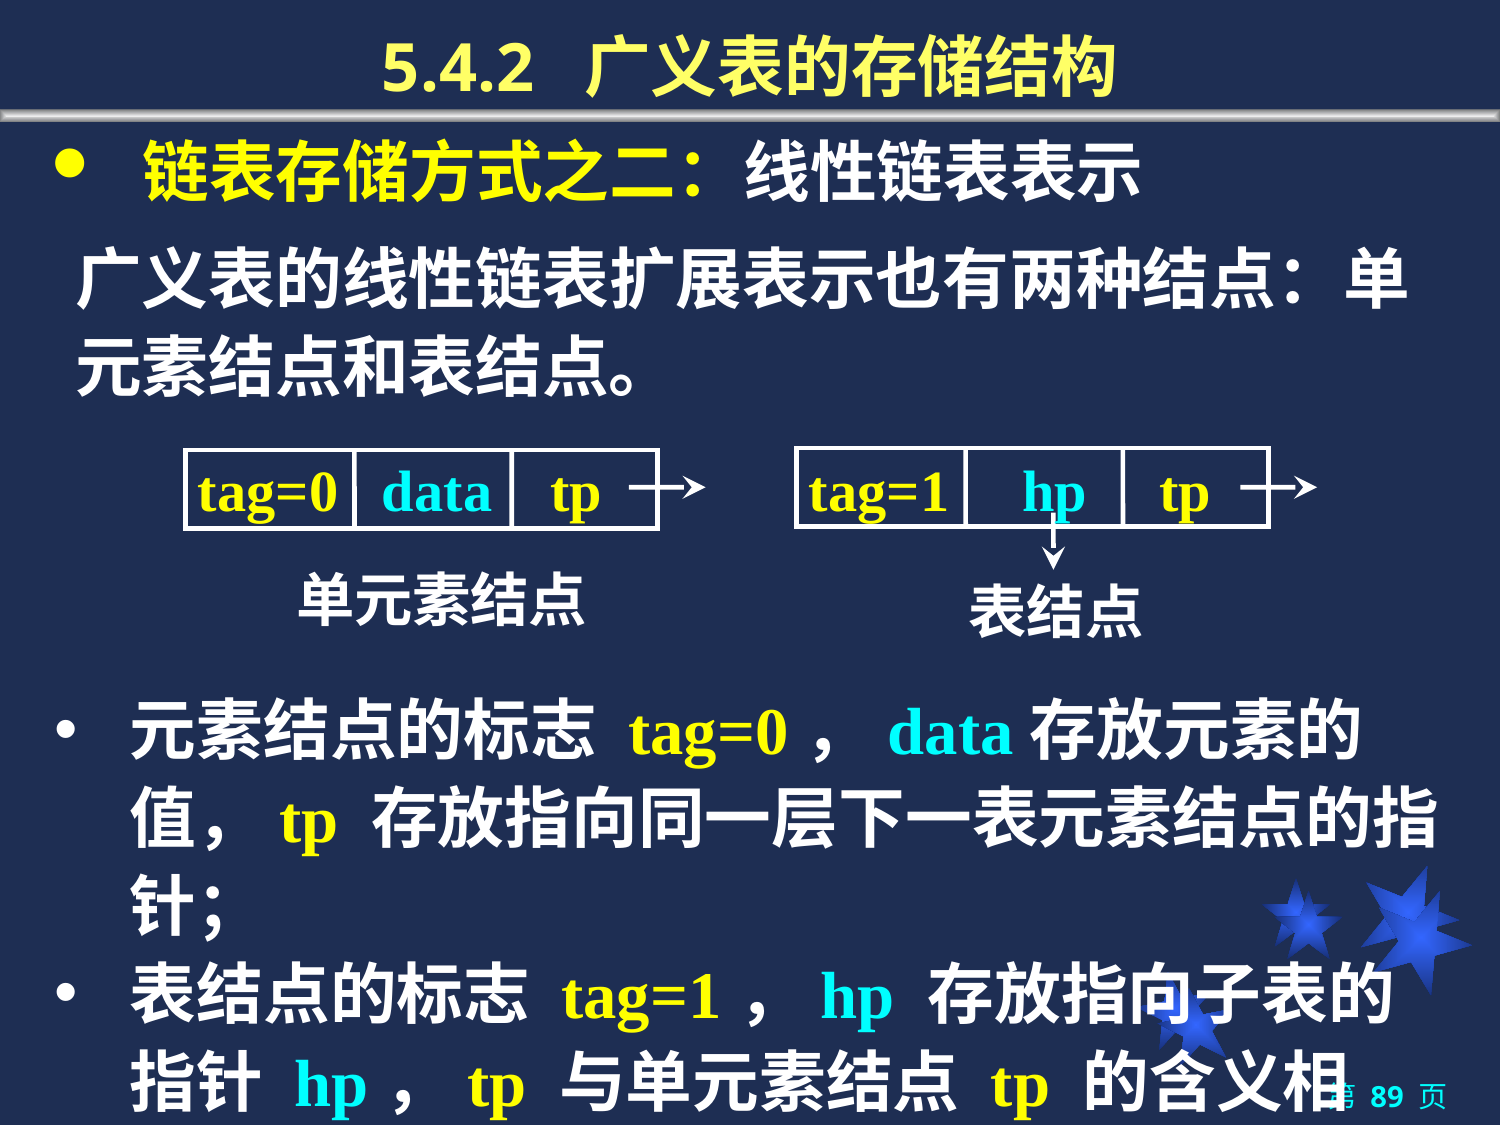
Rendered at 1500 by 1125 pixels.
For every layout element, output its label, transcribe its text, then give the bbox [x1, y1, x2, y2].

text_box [182, 445, 684, 533]
title 5.4.2 广义表的存储结构 [0, 0, 1500, 113]
text_box 表结点 [953, 567, 1159, 653]
text_box 元素结点的标志 tag=0，data存放元素的值，tp 存放指向同一层下一表元素结点的指针； 表结点的标志 tag=1，hp 存放指向子表的指针 hp，tp 与单元素结点 tp 的含义相同。 [40, 672, 1470, 1125]
text_box [1300, 478, 1318, 496]
text_box 链表存储方式之二：线性链表表示 [36, 122, 1467, 218]
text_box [794, 445, 1295, 533]
text_box [687, 477, 706, 497]
text_box 广义表的线性链表扩展表示也有两种结点：单元素结点和表结点。 [60, 221, 1467, 412]
text_box [1043, 549, 1064, 567]
text_box 单元素结点 [281, 555, 603, 640]
